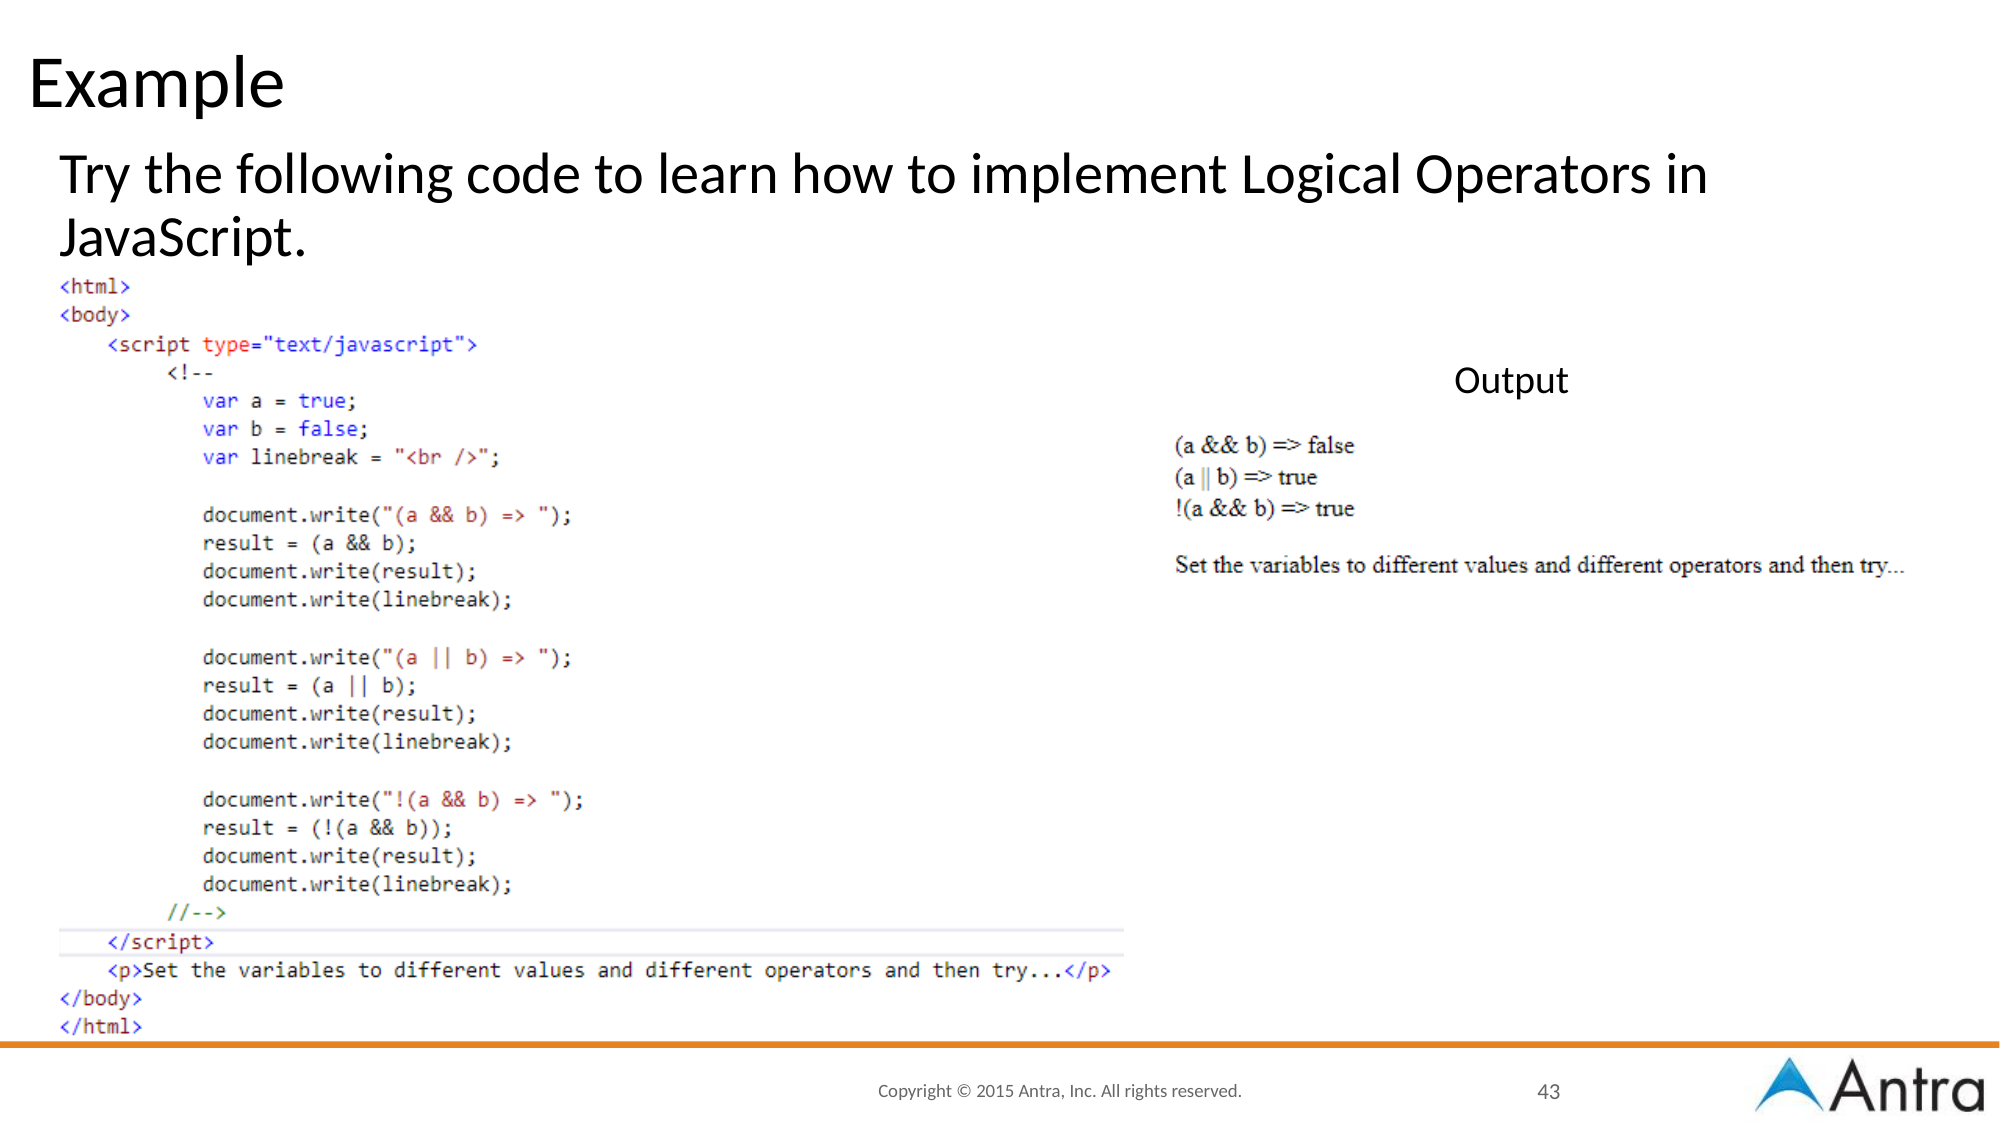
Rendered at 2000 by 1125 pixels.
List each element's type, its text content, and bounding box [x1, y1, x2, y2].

list Try the following code to learn how to implement Logical Operators in JavaScript. [59, 143, 1961, 794]
picture [59, 275, 1124, 1040]
text_box Output [1454, 359, 1605, 404]
picture [1172, 425, 1912, 584]
title Example [28, 35, 1854, 122]
slide_number ‹#› [1498, 1075, 1561, 1106]
picture [1744, 1048, 1994, 1122]
